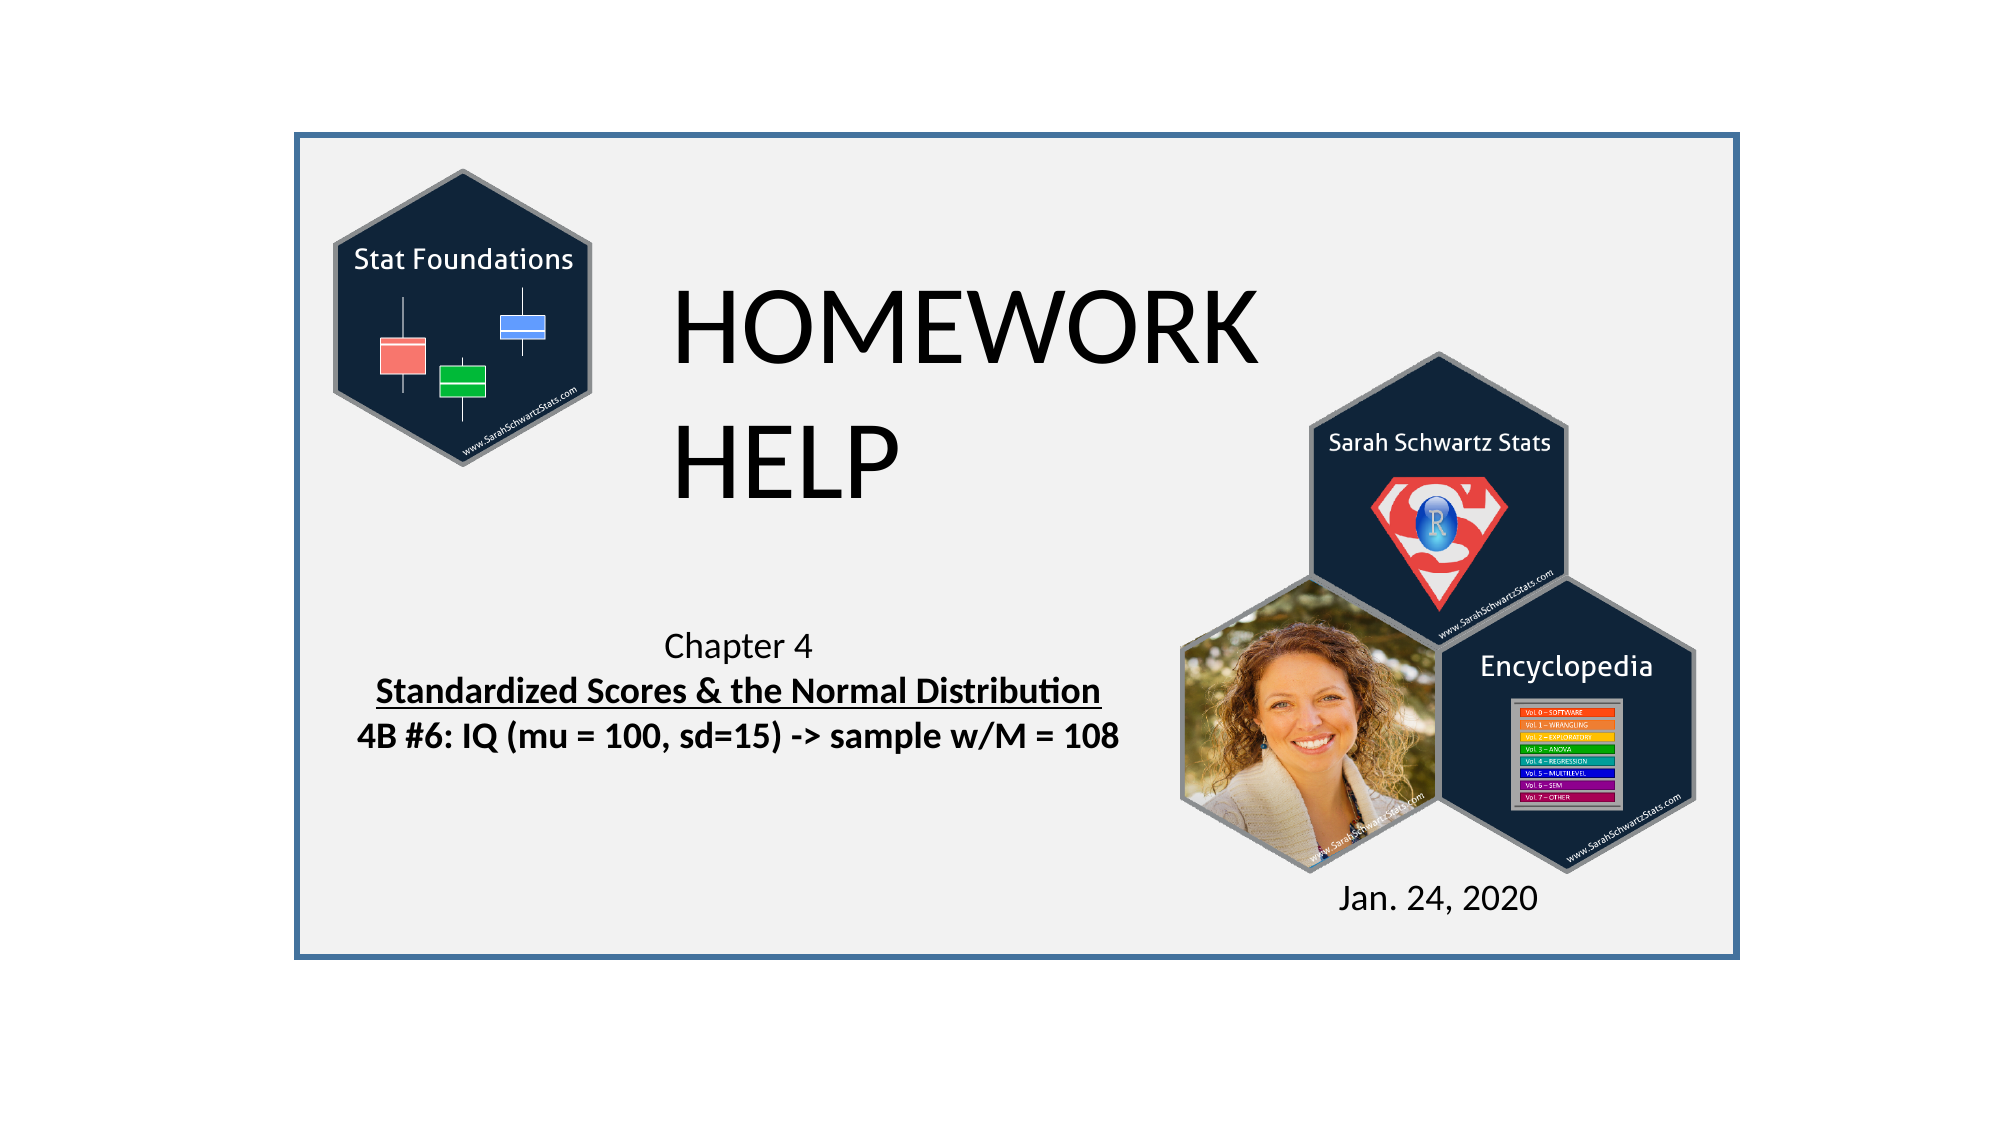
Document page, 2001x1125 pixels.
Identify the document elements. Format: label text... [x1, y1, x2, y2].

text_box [1180, 350, 1697, 875]
picture [333, 167, 593, 468]
text_box [296, 134, 1738, 958]
text_box HOMEWORK HELP [656, 243, 1594, 528]
text_box Jan. 24, 2020 [1268, 875, 1609, 926]
text_box Chapter 4 Standardized Scores & the Normal Distribution 4B #6: IQ (mu = 100, sd=15) -> sample w/M = 108 [328, 614, 1150, 809]
